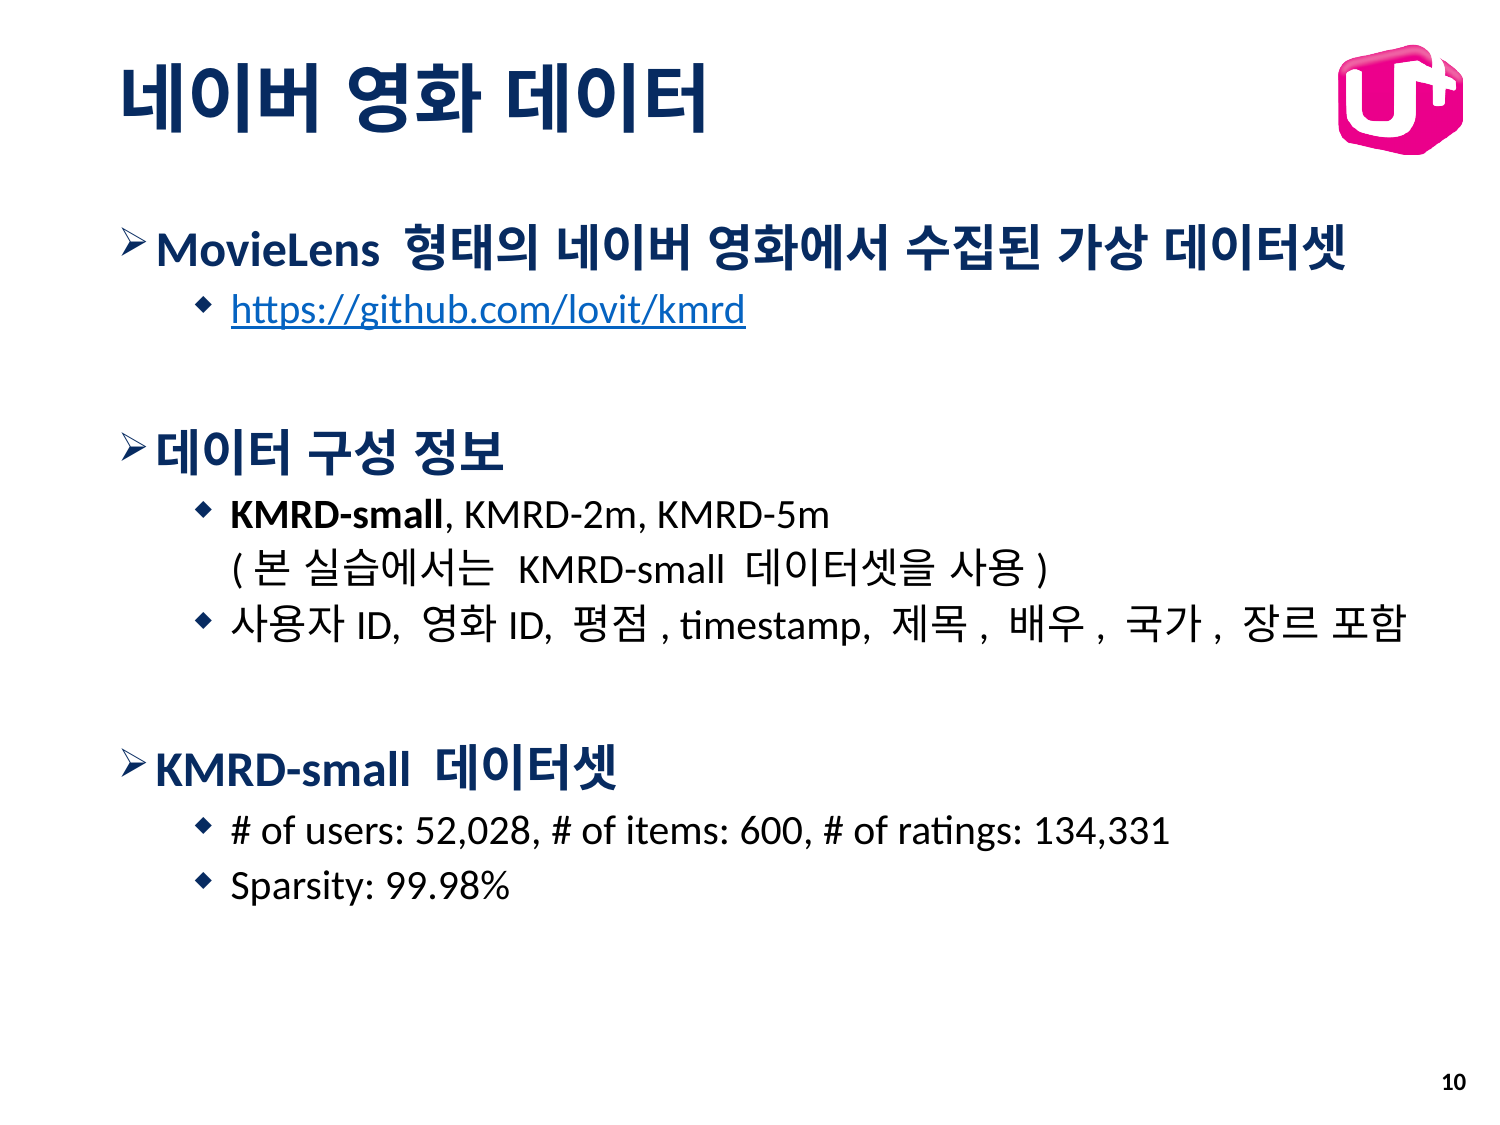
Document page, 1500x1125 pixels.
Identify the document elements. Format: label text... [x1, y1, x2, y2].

list MovieLens 형태의 네이버 영화에서 수집된 가상 데이터셋 https://github.com/lovit/kmrd 데이터 구성 정보 KMRD-small, KMRD-2m, KMRD-5m (본 실습에서는 KMRD-small 데이터셋을 사용) 사용자ID, 영화ID, 평점, timestamp, 제목, 배우, 국가, 장르 포함 KMRD-small 데이터셋 # of users: 52,028, # of items: 600, # of ratings: 134,331 Sparsity: 99.98% [103, 215, 1430, 1032]
slide_number 10 [1403, 1050, 1482, 1111]
title 네이버 영화 데이터 [103, 27, 1397, 179]
picture [1397, 44, 1463, 155]
